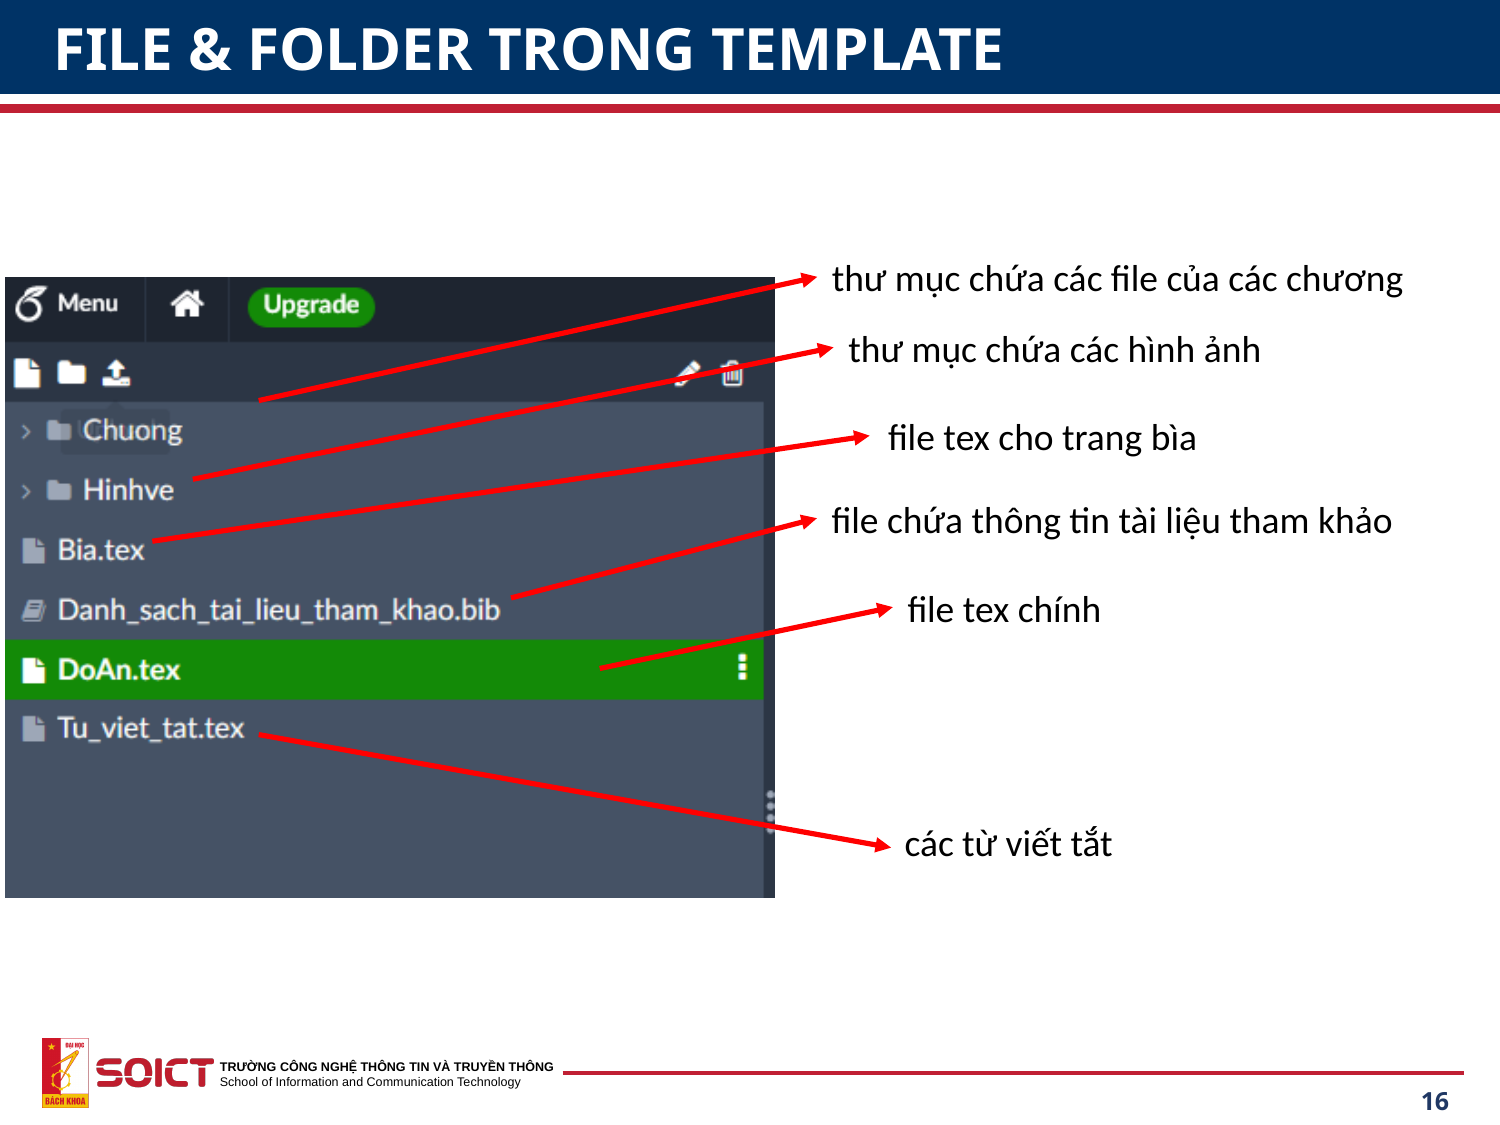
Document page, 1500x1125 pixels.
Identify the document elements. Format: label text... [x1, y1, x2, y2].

picture [5, 277, 775, 898]
text_box các từ viết tắt [889, 811, 1128, 871]
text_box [599, 607, 892, 669]
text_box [192, 347, 831, 435]
picture [42, 1038, 214, 1108]
text_box thư mục chứa các hình ảnh [833, 317, 1277, 378]
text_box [258, 734, 892, 848]
text_box thư mục chứa các file của các chương [817, 246, 1419, 307]
slide_number 16 [1126, 1078, 1464, 1125]
title FILE & FOLDER TRONG TEMPLATE [38, 12, 1462, 87]
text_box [510, 518, 813, 598]
text_box file chứa thông tin tài liệu tham khảo [816, 488, 1409, 549]
text_box file tex cho trang bìa [873, 405, 1213, 465]
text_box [258, 277, 813, 401]
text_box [152, 435, 870, 542]
text_box file tex chính [892, 577, 1117, 637]
